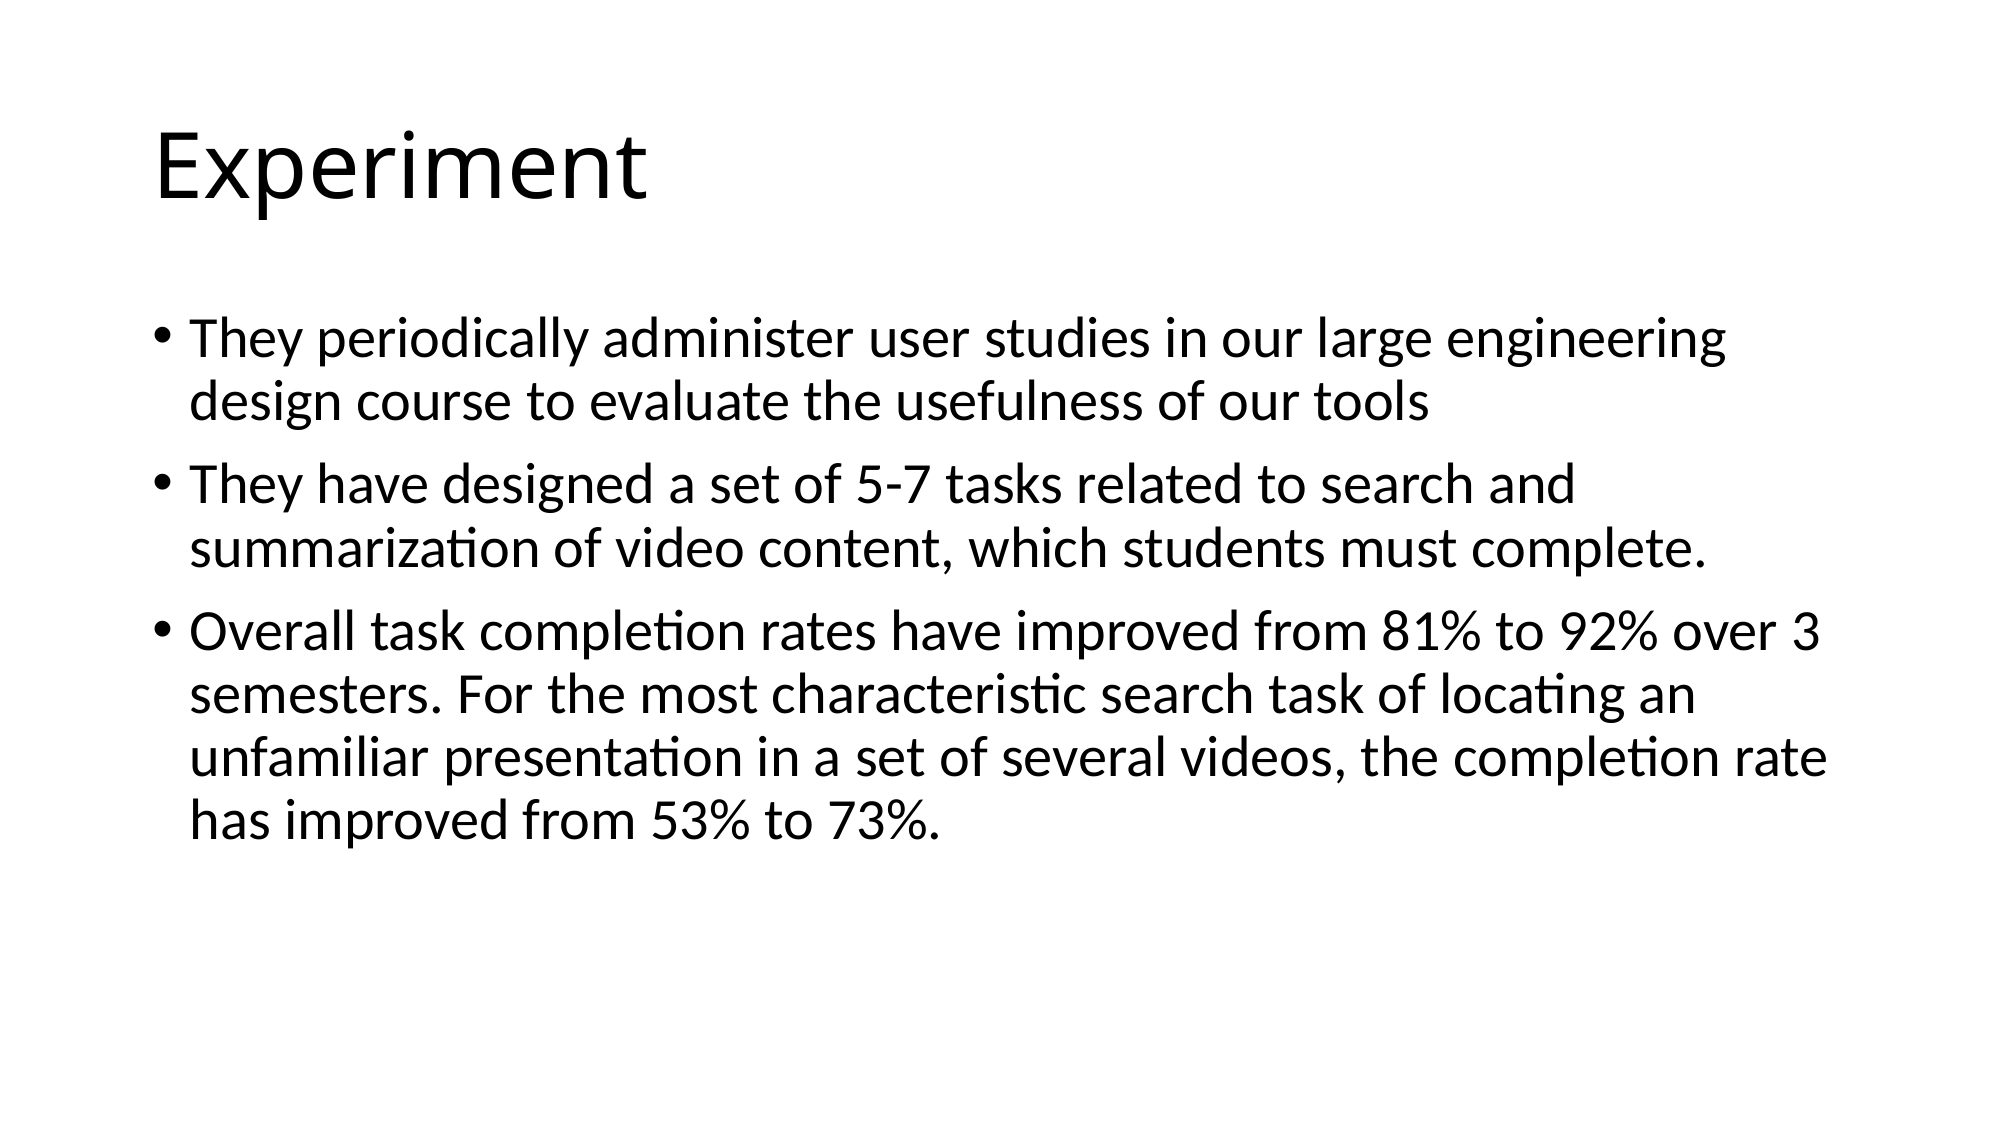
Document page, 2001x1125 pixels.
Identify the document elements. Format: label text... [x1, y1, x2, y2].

list They periodically administer user studies in our large engineering design course to evaluate the usefulness of our tools They have designed a set of 5-7 tasks related to search and summarization of video content, which students must complete. Overall task completion rates have improved from 81% to 92% over 3 semesters. For the most characteristic search task of locating an unfamiliar presentation in a set of several videos, the completion rate has improved from 53% to 73%. [137, 299, 1863, 1014]
title Experiment [137, 59, 1863, 278]
